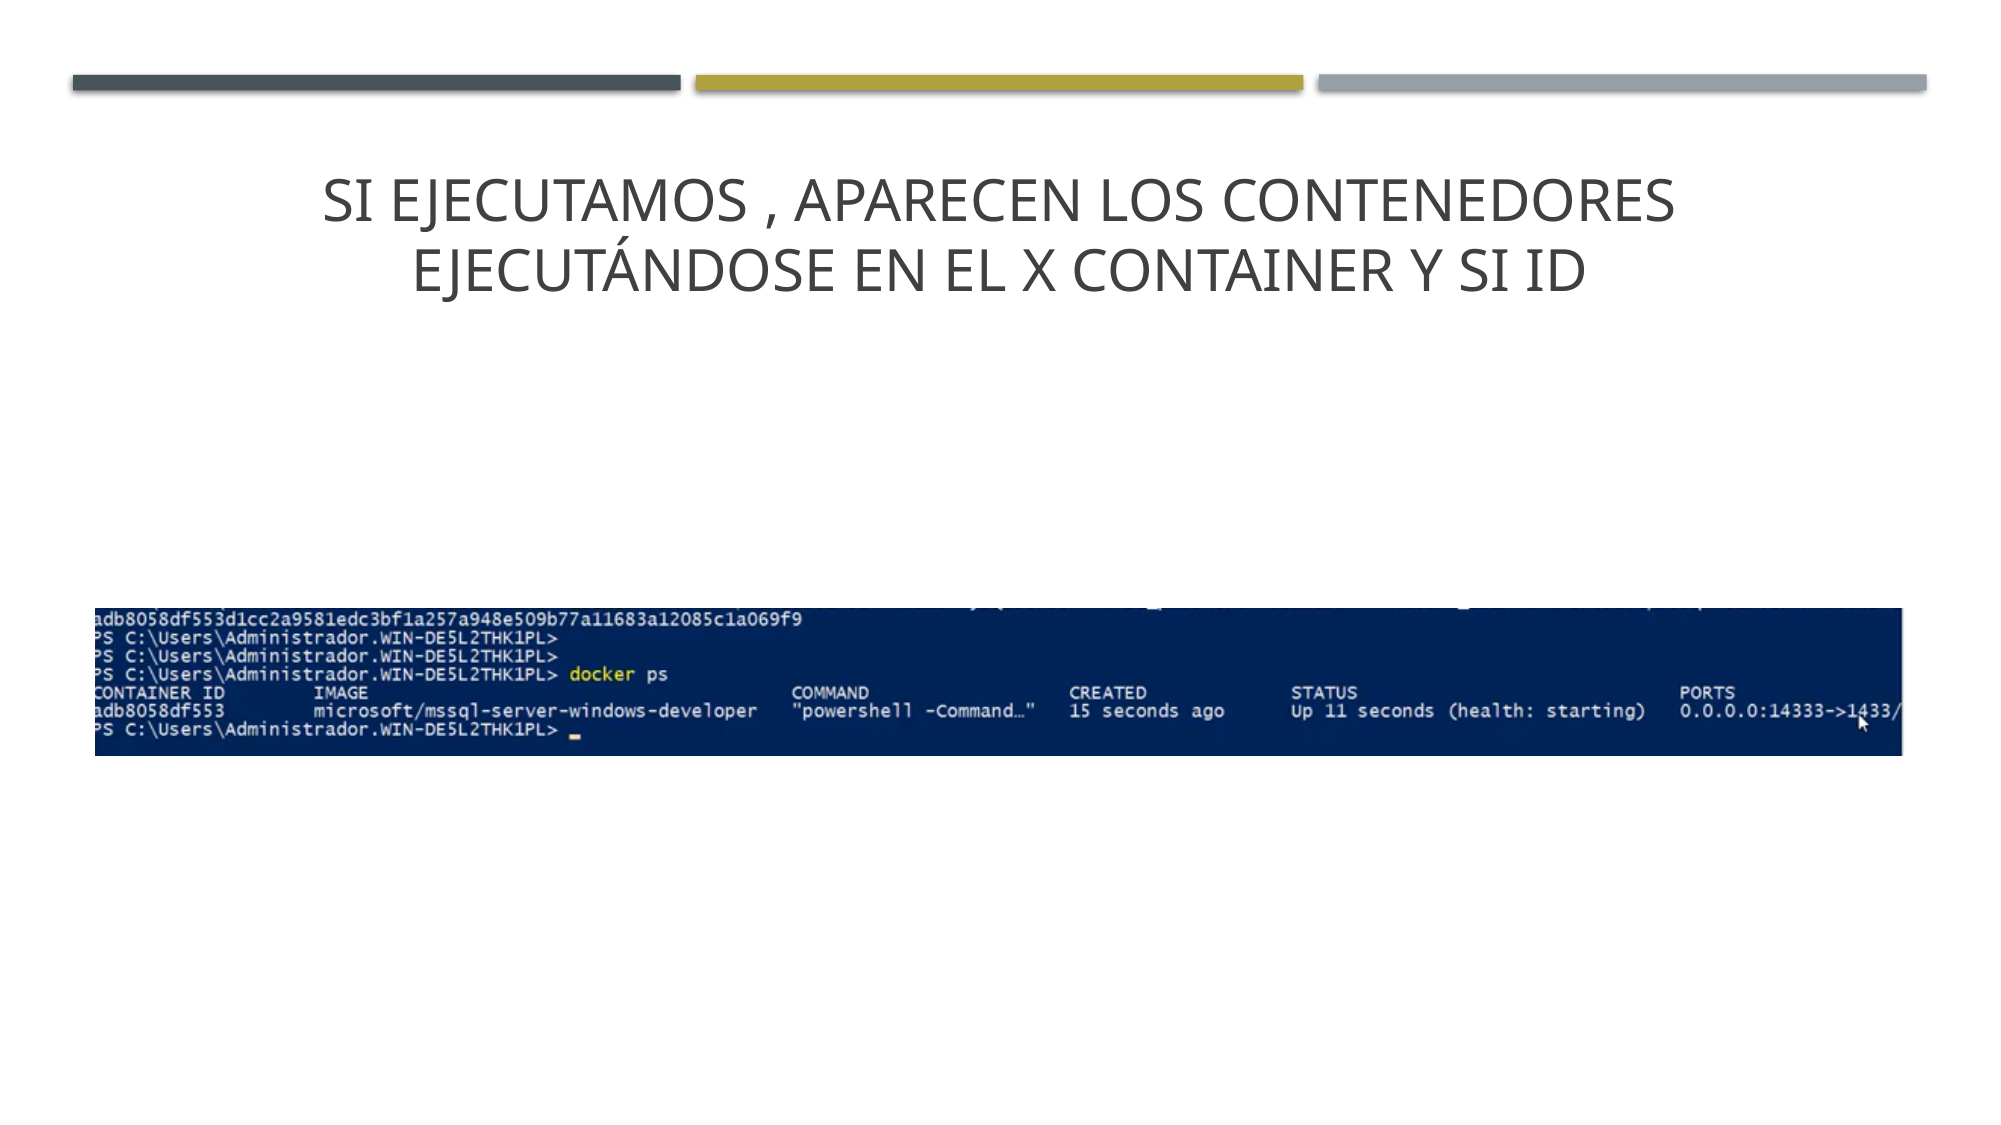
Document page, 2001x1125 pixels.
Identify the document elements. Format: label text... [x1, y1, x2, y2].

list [94, 608, 1906, 757]
title Si ejecutamos , aparecen los contenedores ejecutándose en el x container y si id [95, 115, 1905, 311]
